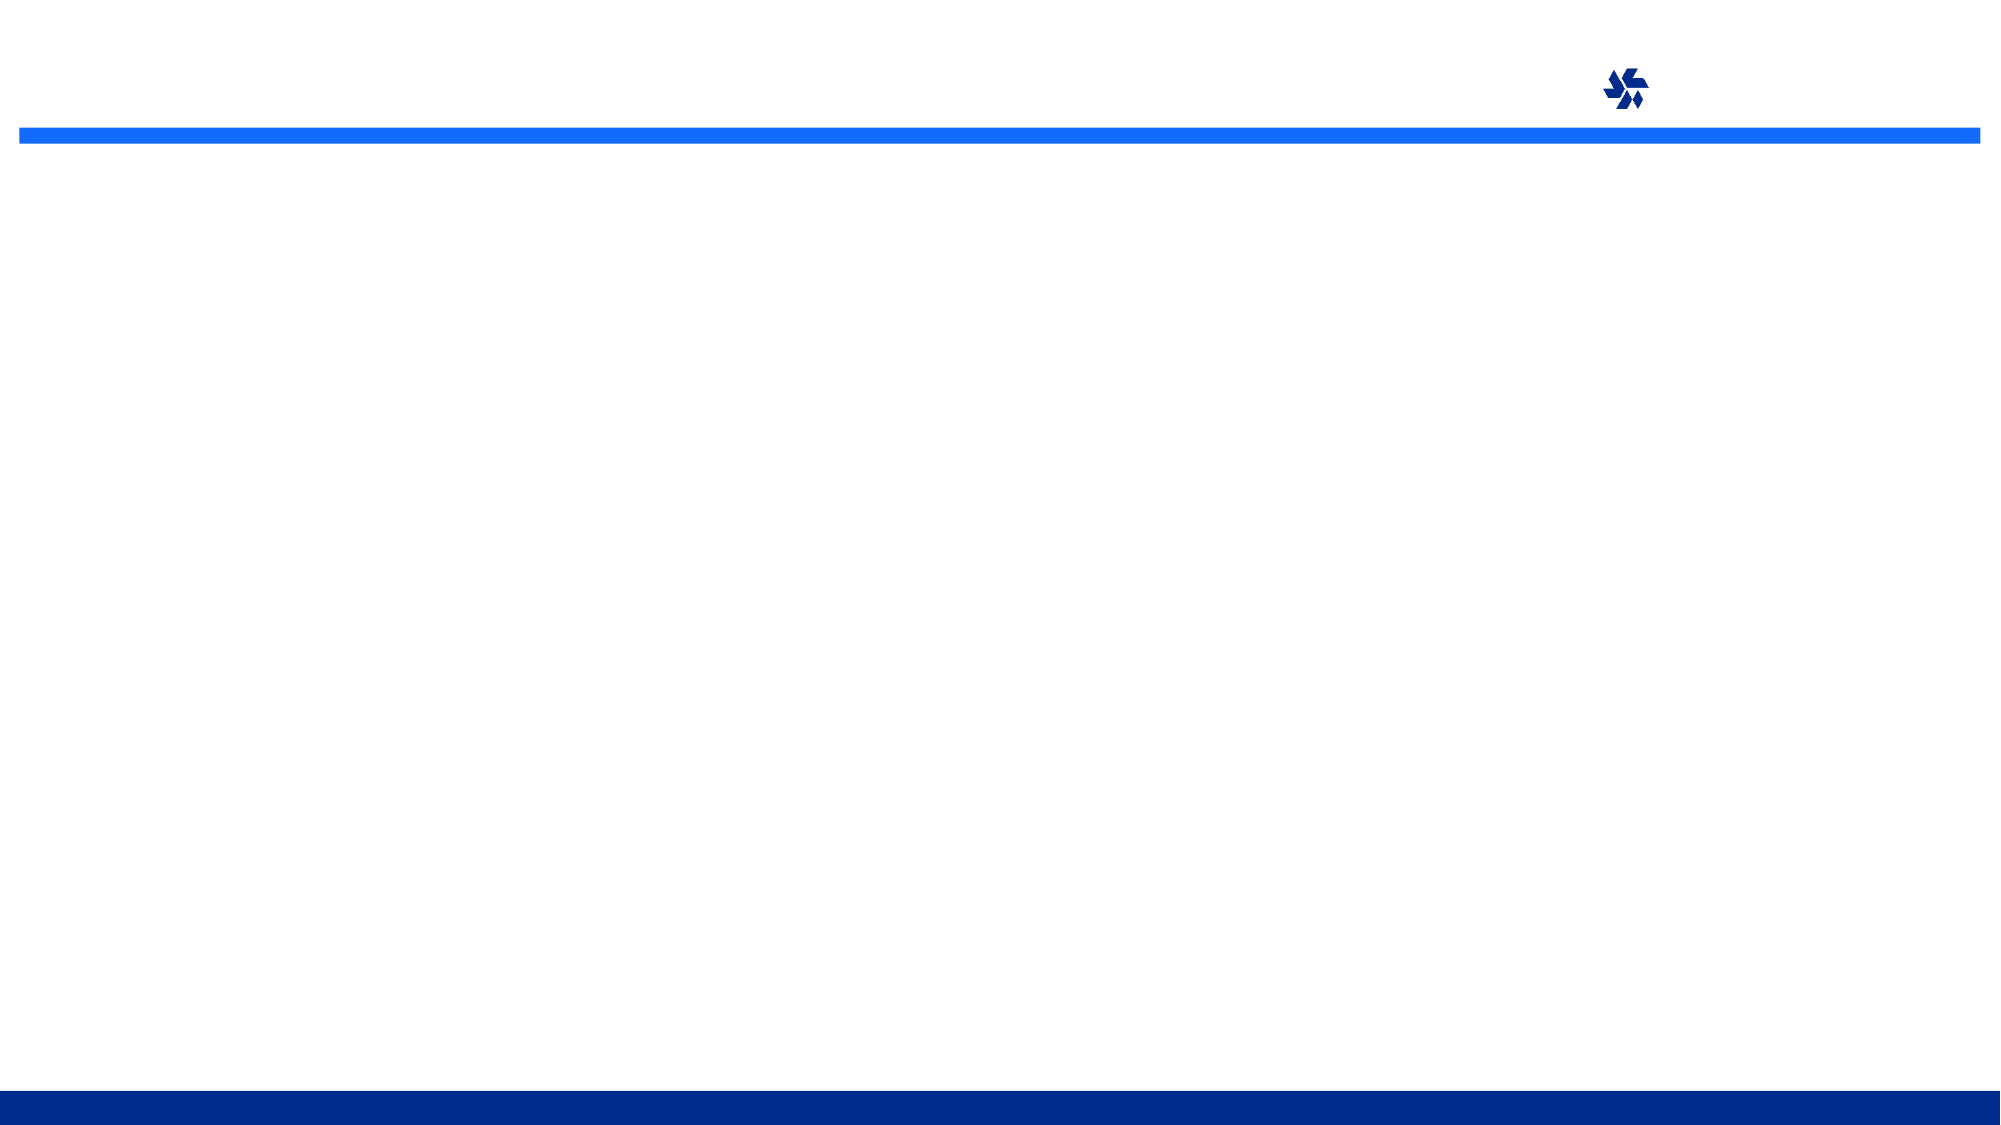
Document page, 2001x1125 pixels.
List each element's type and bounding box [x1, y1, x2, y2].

picture [1602, 67, 1953, 112]
